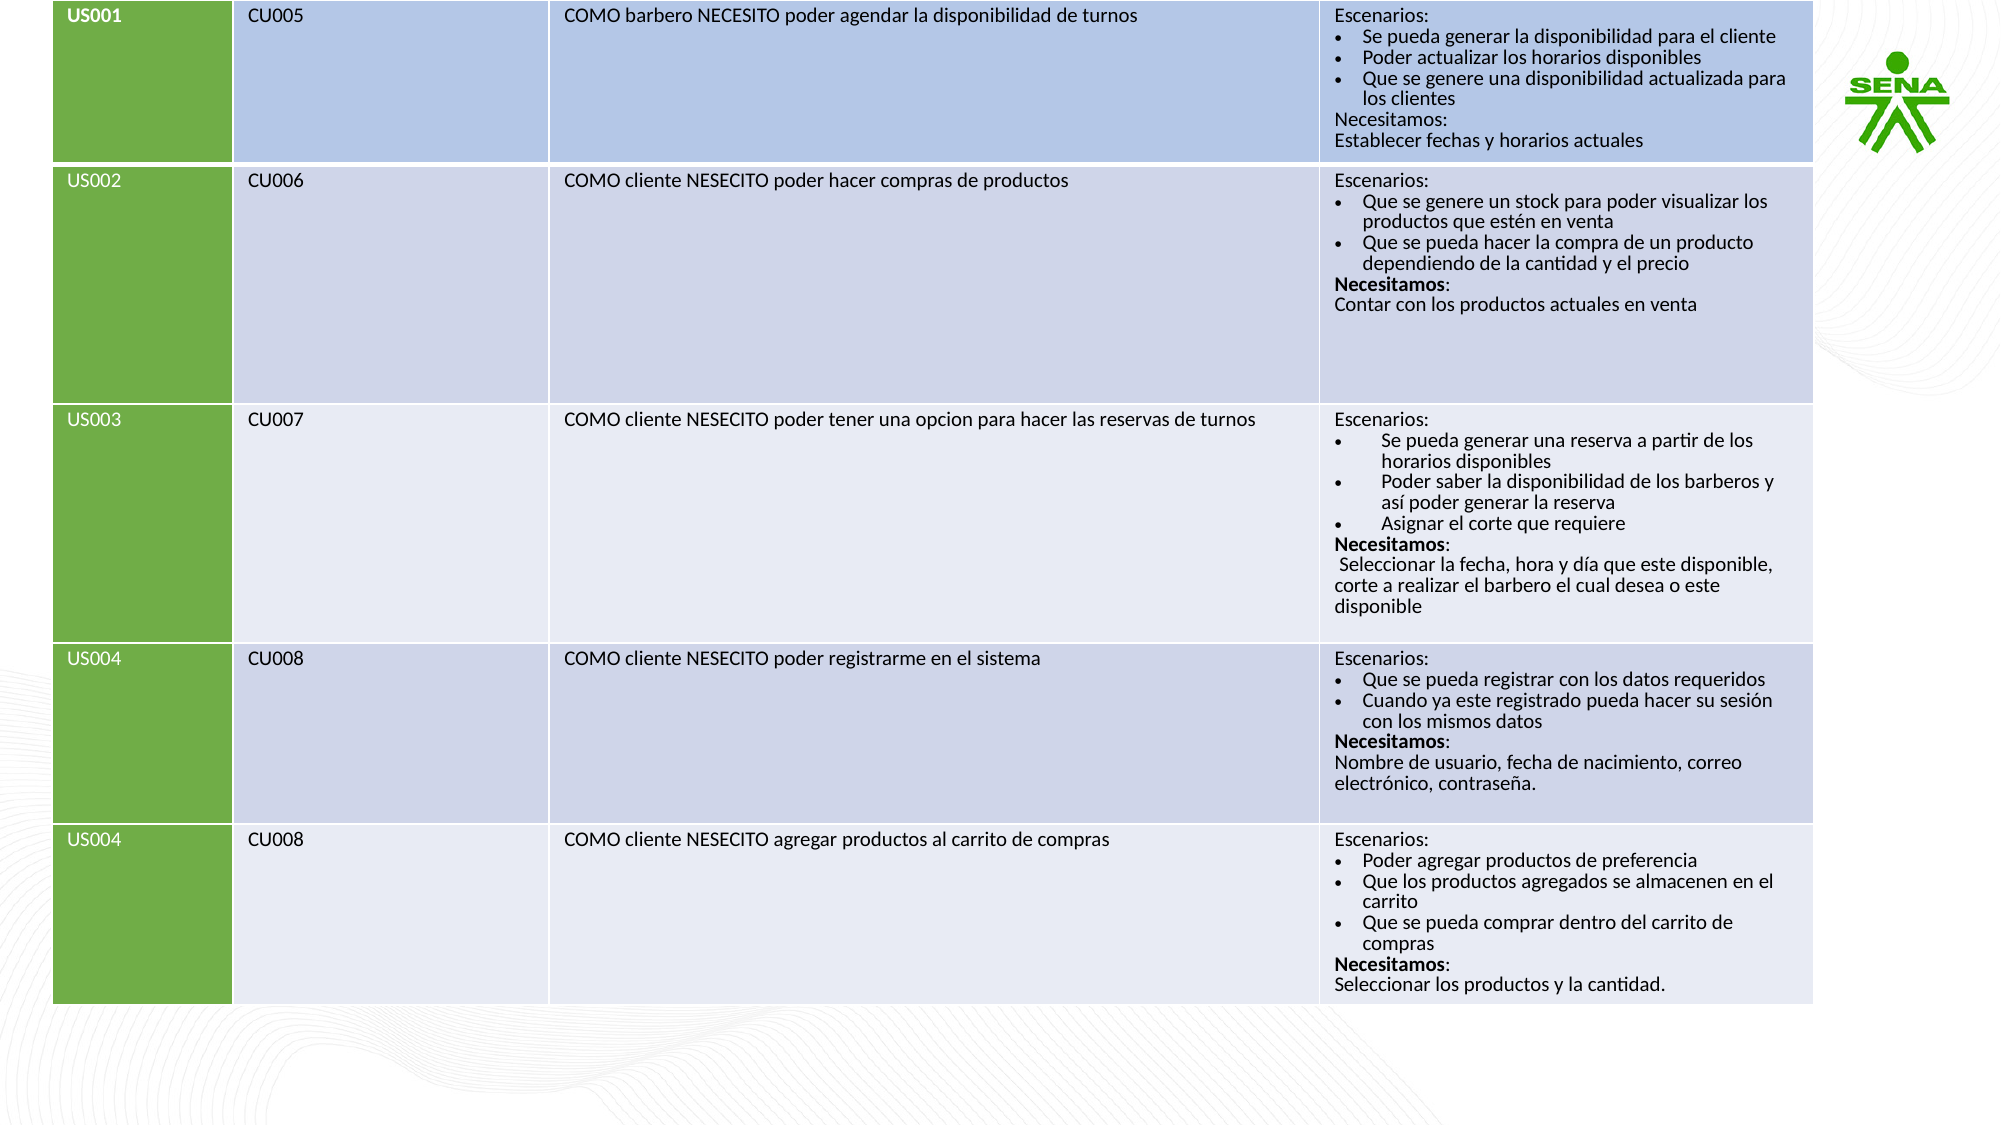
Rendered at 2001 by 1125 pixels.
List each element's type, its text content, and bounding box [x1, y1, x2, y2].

table_cell COMO cliente NESECITO poder hacer compras de productos [550, 167, 1319, 403]
table_cell US004 [53, 825, 232, 1004]
table_header CU005 [234, 1, 548, 162]
table_cell COMO cliente NESECITO poder tener una opcion para hacer las reservas de turnos [550, 405, 1319, 642]
table_cell Escenarios: Que se genere un stock para poder visualizar los productos que estén en venta Que se pueda hacer la compra de un producto dependiendo de la cantidad y el precio Necesitamos: Contar con los productos actuales en venta [1320, 167, 1813, 403]
table_cell Escenarios: Se pueda generar una reserva a partir de los horarios disponibles Poder saber la disponibilidad de los barberos y así poder generar la reserva Asignar el corte que requiere Necesitamos: Seleccionar la fecha, hora y día que este disponible, corte a realizar el barbero el cual desea o este disponible [1320, 405, 1813, 642]
table_header US001 [53, 1, 232, 162]
table_cell CU008 [234, 825, 548, 1004]
table_cell Escenarios: Poder agregar productos de preferencia Que los productos agregados se almacenen en el carrito Que se pueda comprar dentro del carrito de compras Necesitamos: Seleccionar los productos y la cantidad. [1320, 825, 1813, 1004]
table_cell CU006 [234, 167, 548, 403]
table_header Escenarios: Se pueda generar la disponibilidad para el cliente Poder actualizar los horarios disponibles Que se genere una disponibilidad actualizada para los clientes Necesitamos: Establecer fechas y horarios actuales [1320, 1, 1813, 162]
table_cell CU008 [234, 644, 548, 823]
table_cell CU007 [234, 405, 548, 642]
table_cell US003 [53, 405, 232, 642]
table_cell COMO cliente NESECITO poder registrarme en el sistema [550, 644, 1319, 823]
table_cell COMO cliente NESECITO agregar productos al carrito de compras [550, 825, 1319, 1004]
table_header COMO barbero NECESITO poder agendar la disponibilidad de turnos [550, 1, 1319, 162]
table_cell US002 [53, 167, 232, 403]
table_cell Escenarios: Que se pueda registrar con los datos requeridos Cuando ya este registrado pueda hacer su sesión con los mismos datos Necesitamos: Nombre de usuario, fecha de nacimiento, correo electrónico, contraseña. [1320, 644, 1813, 823]
picture [0, 0, 2001, 1125]
table_cell US004 [53, 644, 232, 823]
